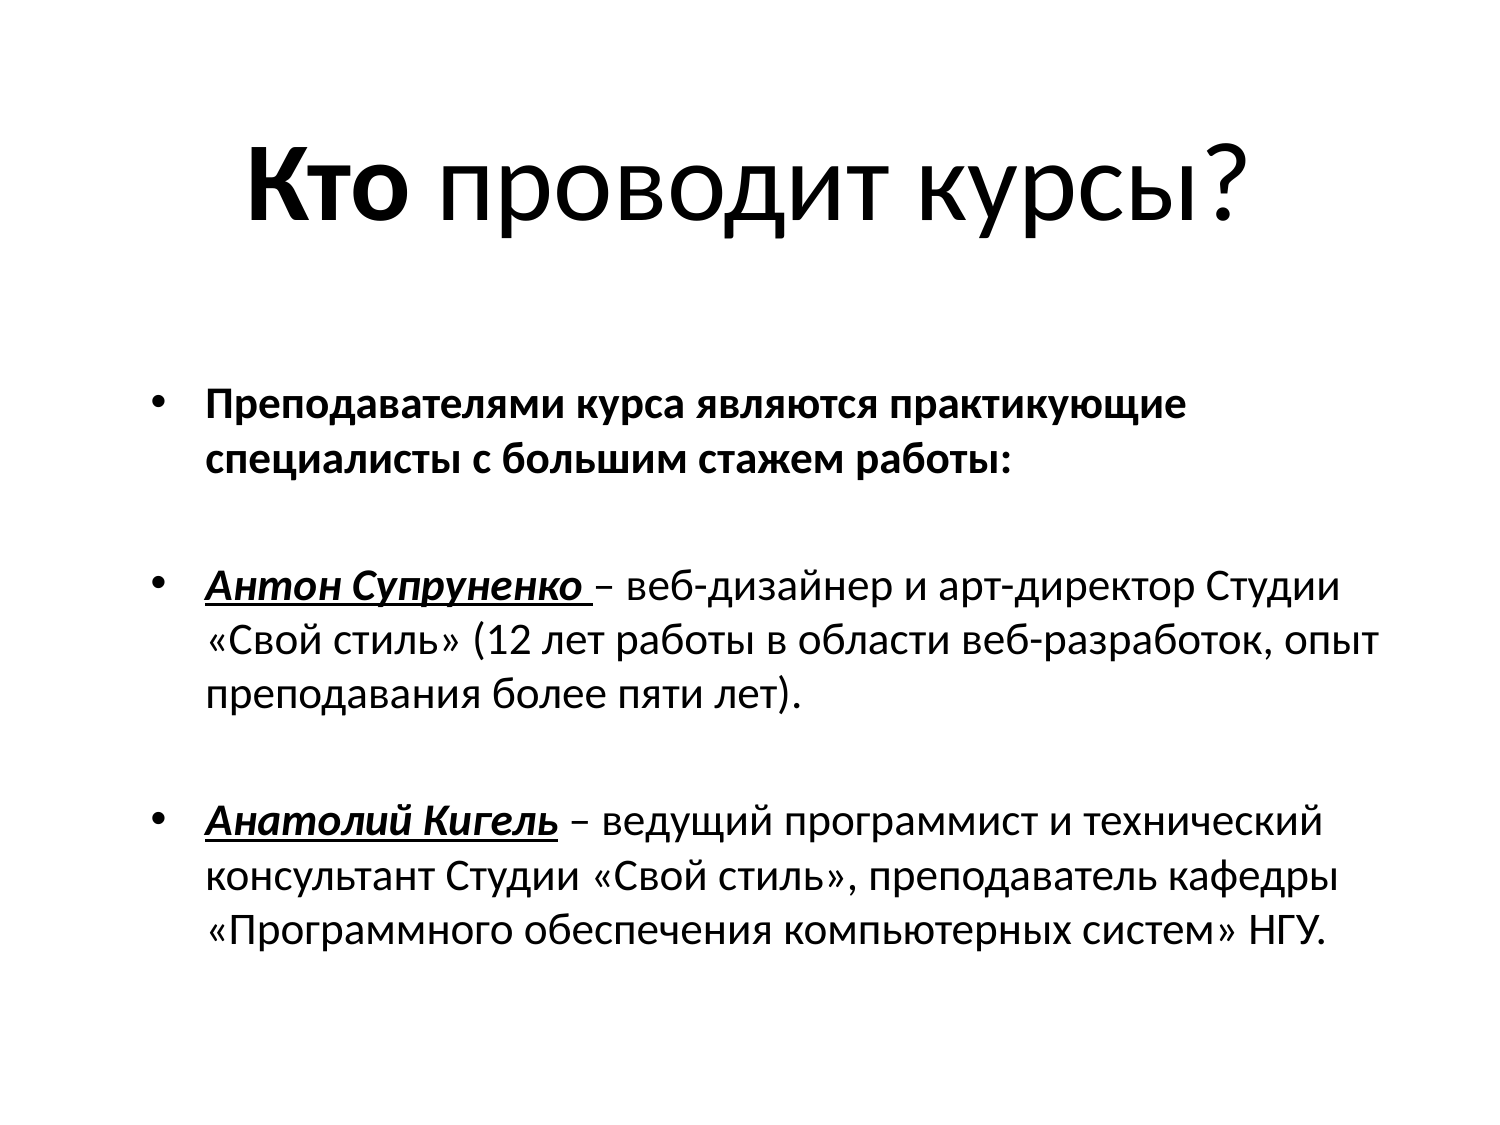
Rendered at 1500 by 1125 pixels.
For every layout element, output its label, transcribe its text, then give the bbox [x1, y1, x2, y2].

text_box Преподавателями курса являются практикующие специалисты с большим стажем работы: Антон Супруненко – веб-дизайнер и арт-директор Студии «Свой стиль» (12 лет работы в области веб-разработок, опыт преподавания более пяти лет). Анатолий Кигель – ведущий программист и технический консультант Студии «Свой стиль», преподаватель кафедры «Программного обеспечения компьютерных систем» НГУ. [135, 302, 1412, 976]
text_box Кто проводит курсы? [112, 54, 1388, 296]
